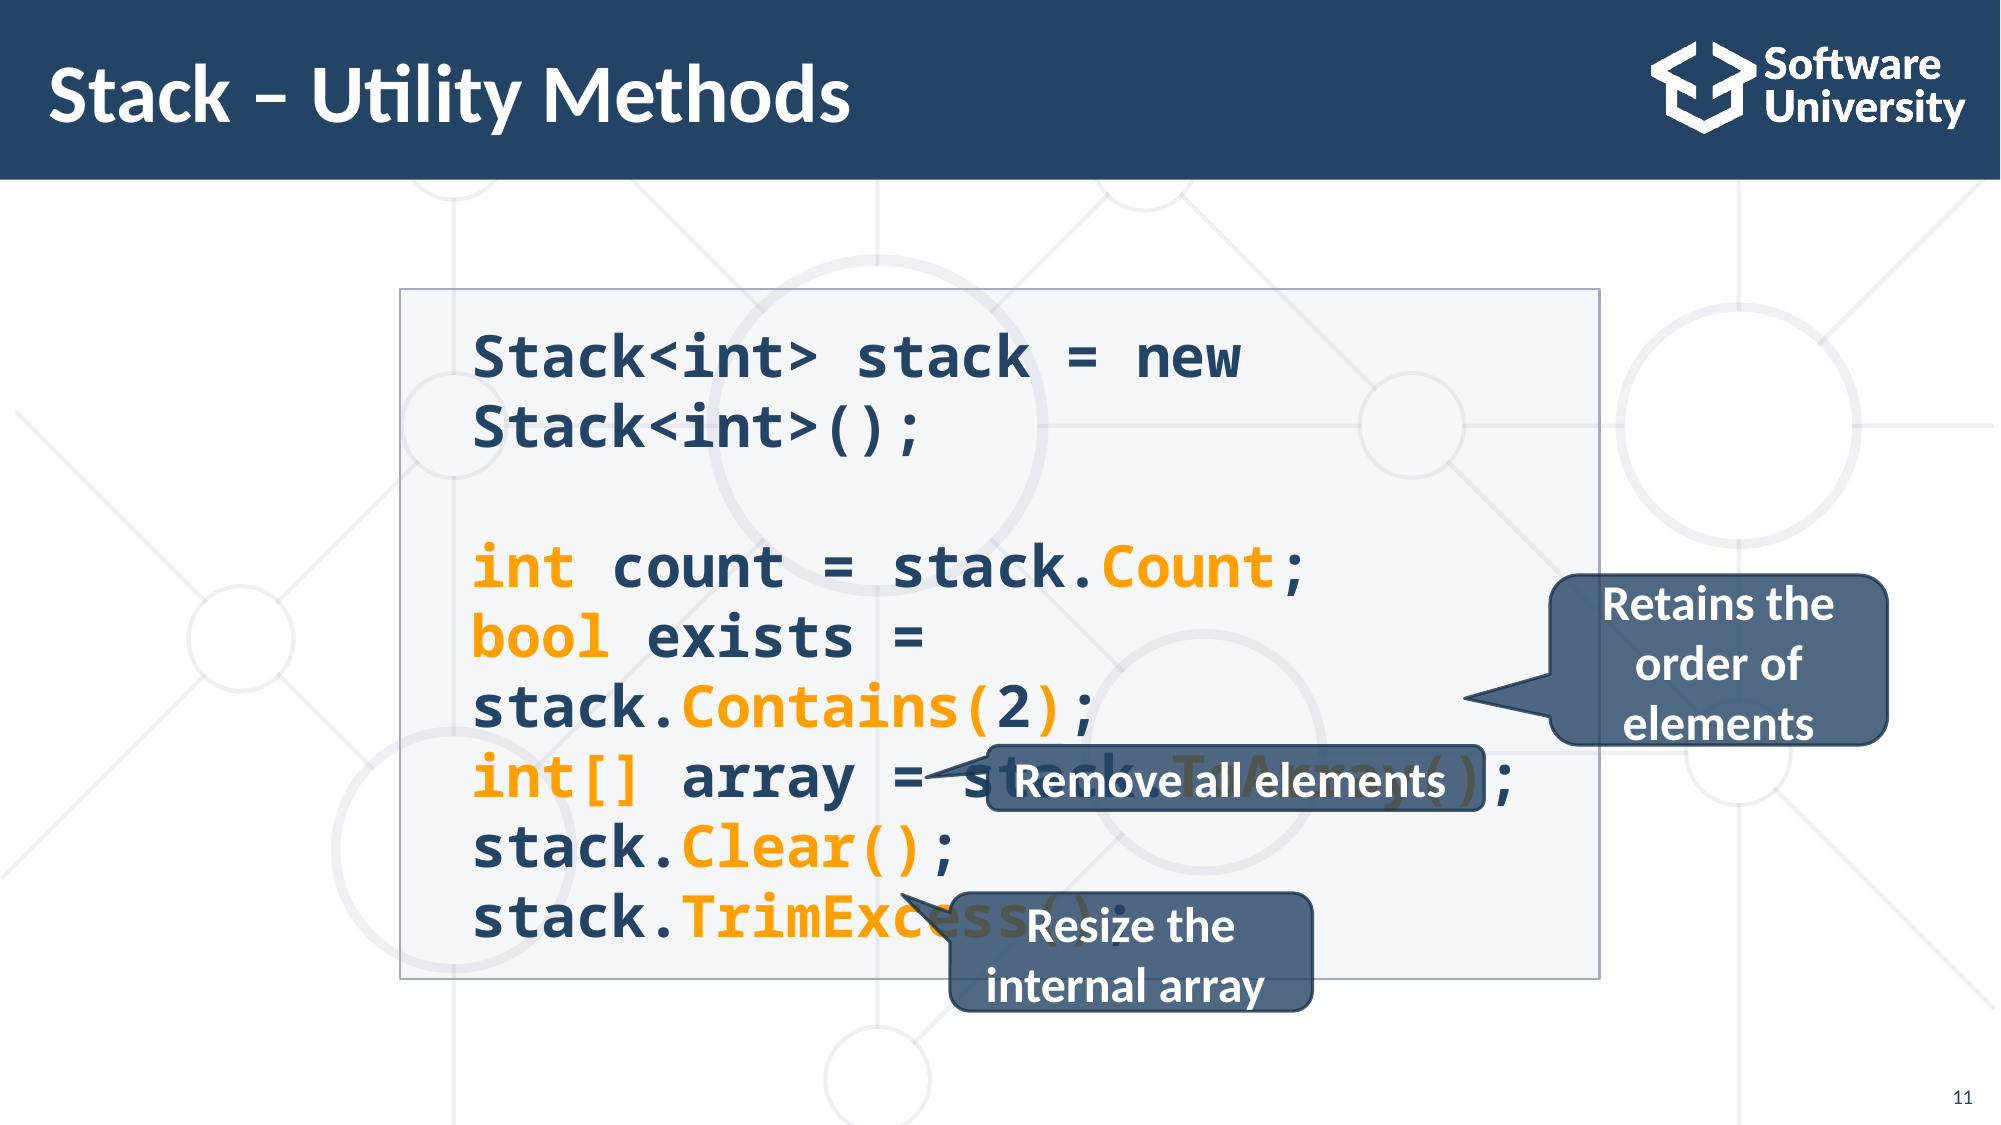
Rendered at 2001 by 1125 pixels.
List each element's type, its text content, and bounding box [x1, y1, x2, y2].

text_box Stack<int> stack = new Stack<int>(); int count = stack.Count; bool exists = stack.Contains(2); int[] array = stack.ToArray(); stack.Clear(); stack.TrimExcess(); [400, 289, 1600, 980]
slide_number 11 [1927, 1067, 1989, 1117]
text_box Remove all elements [923, 743, 1487, 813]
text_box Resize the internal array [899, 890, 1315, 1014]
title Stack – Utility Methods [31, 16, 1625, 162]
text_box Retains the order of elements [1462, 572, 1890, 748]
picture [1651, 41, 1966, 134]
